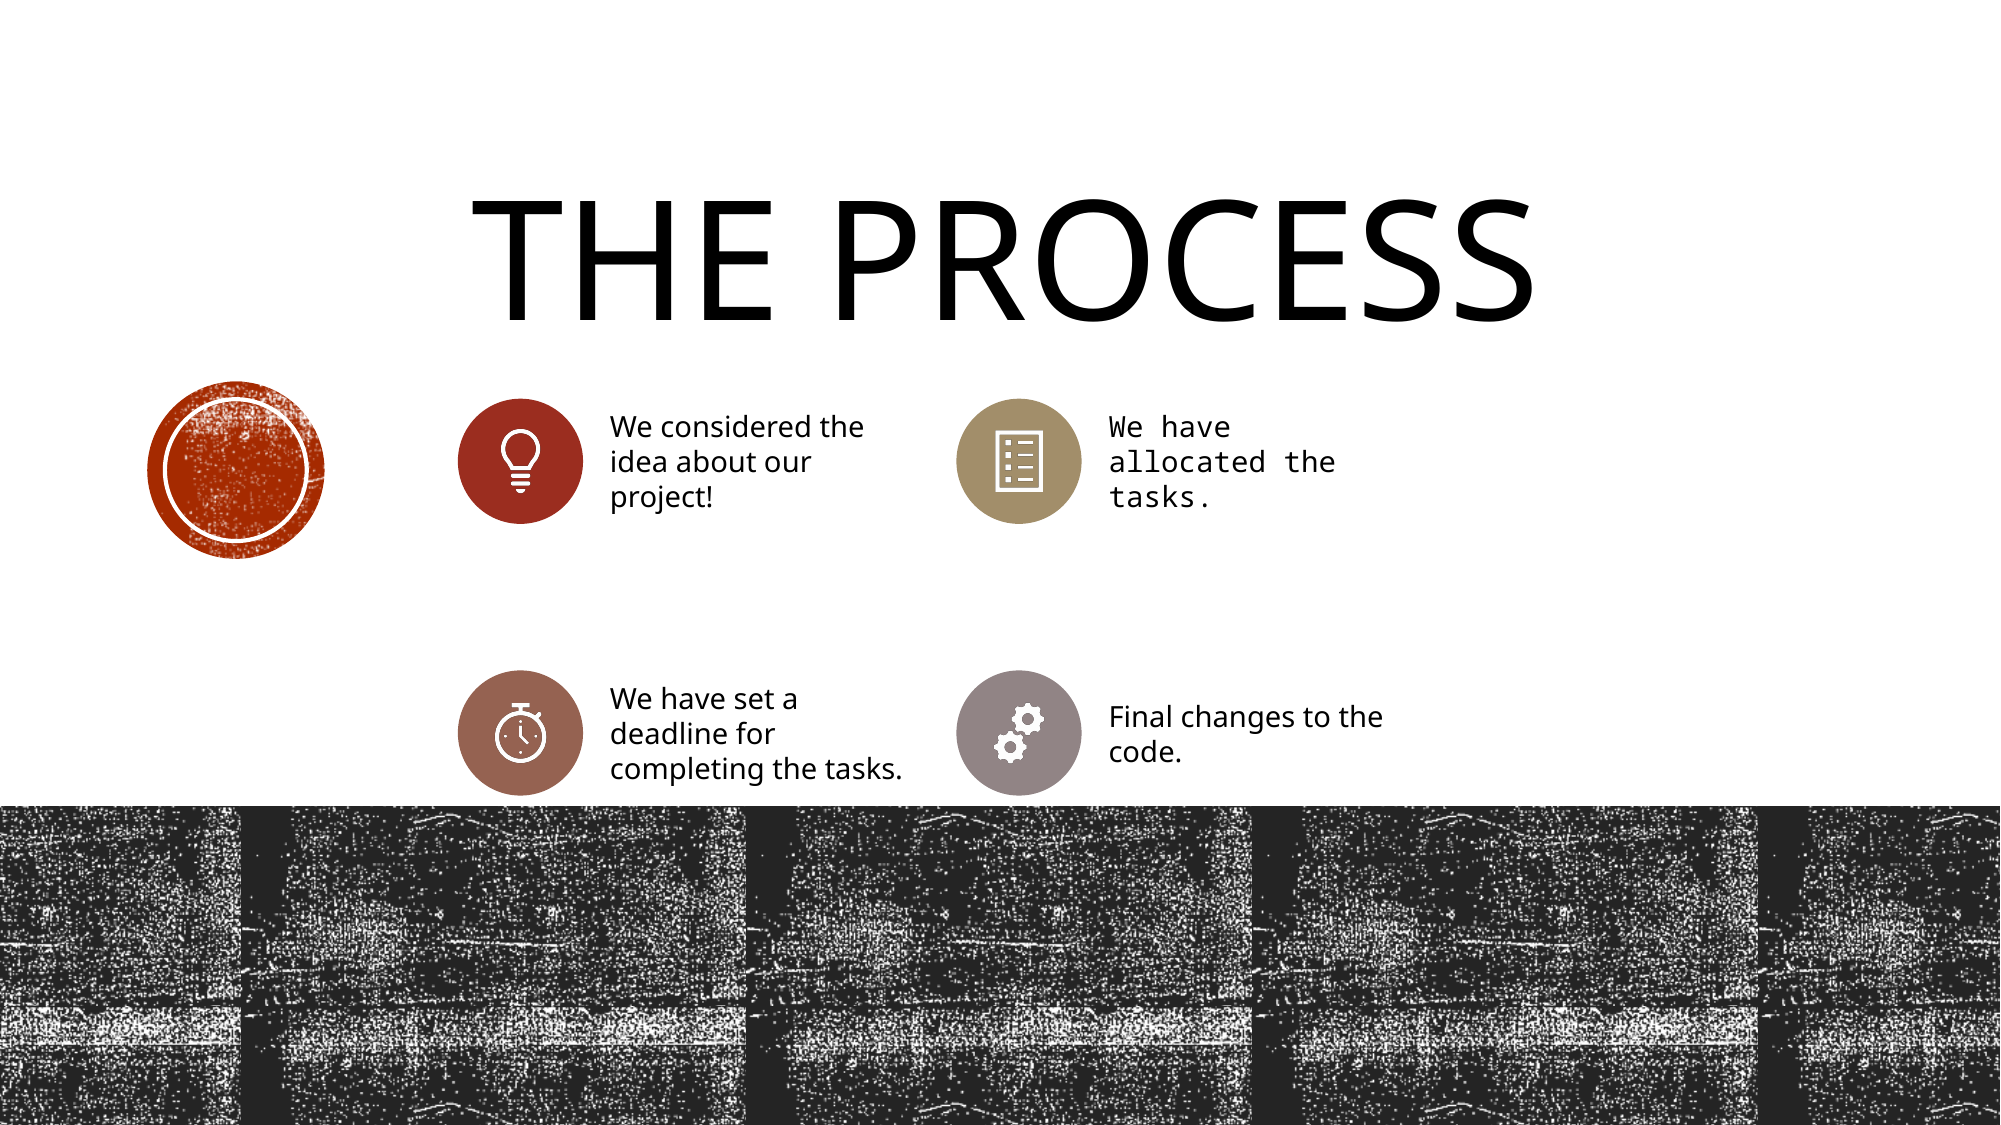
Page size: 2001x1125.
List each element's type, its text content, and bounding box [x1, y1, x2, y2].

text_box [457, 166, 1405, 1026]
title The process [456, 0, 1980, 562]
